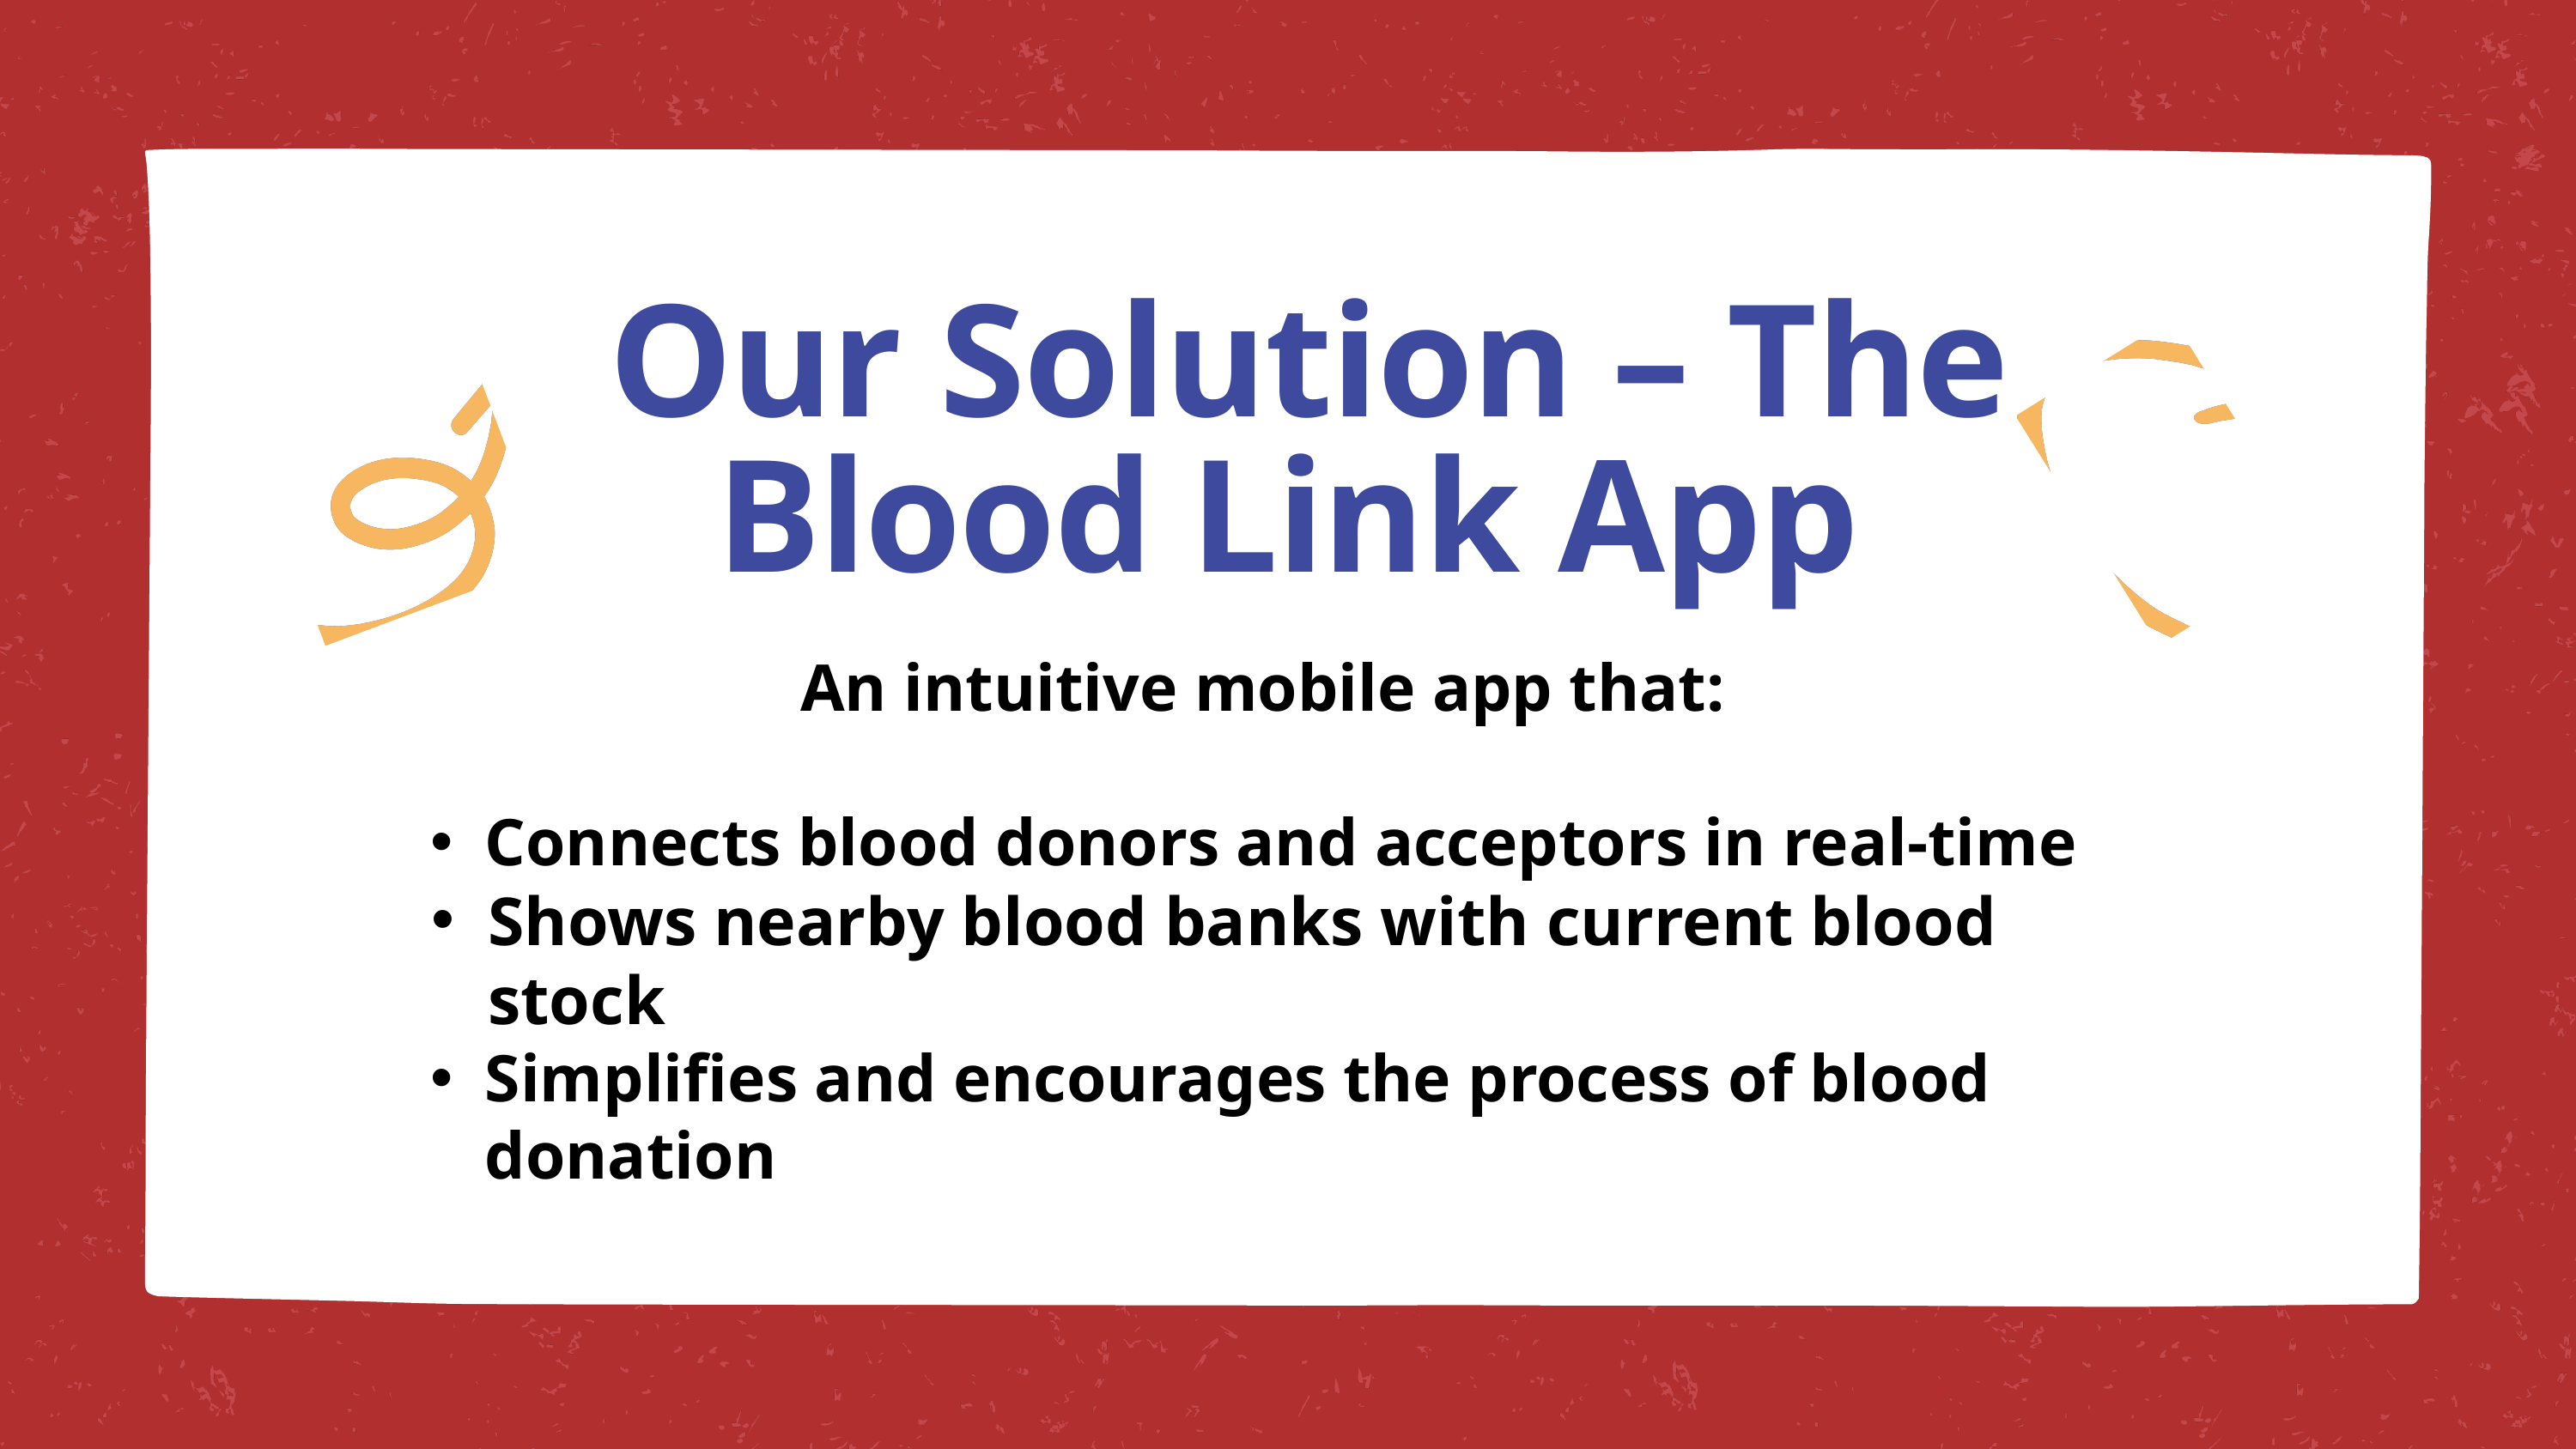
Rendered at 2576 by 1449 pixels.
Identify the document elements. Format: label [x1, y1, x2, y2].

text_box [0, 0, 2576, 1449]
text_box [144, 149, 2432, 1308]
